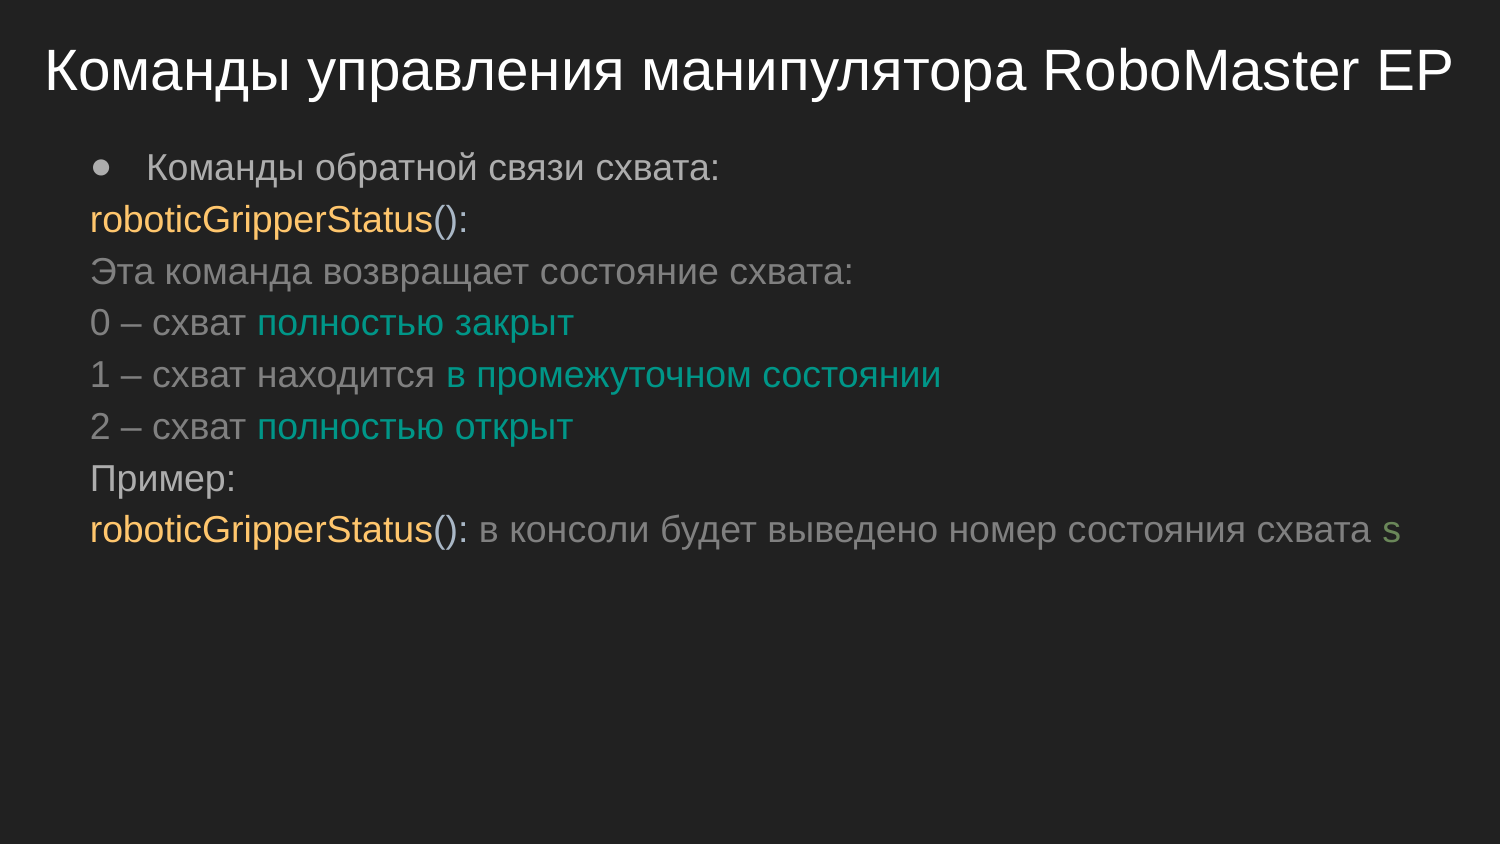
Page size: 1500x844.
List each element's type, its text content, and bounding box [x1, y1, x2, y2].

list Команды обратной связи схвата: roboticGripperStatus(): Эта команда возвращает состояние схвата: 0 – схват полностью закрыт 1 – схват находится в промежуточном состоянии 2 – схват полностью открыт Пример: roboticGripperStatus(): в консоли будет выведено номер состояния схвата s [56, 121, 1430, 605]
title Команды управления манипулятора RoboMaster EP [0, 16, 1500, 111]
